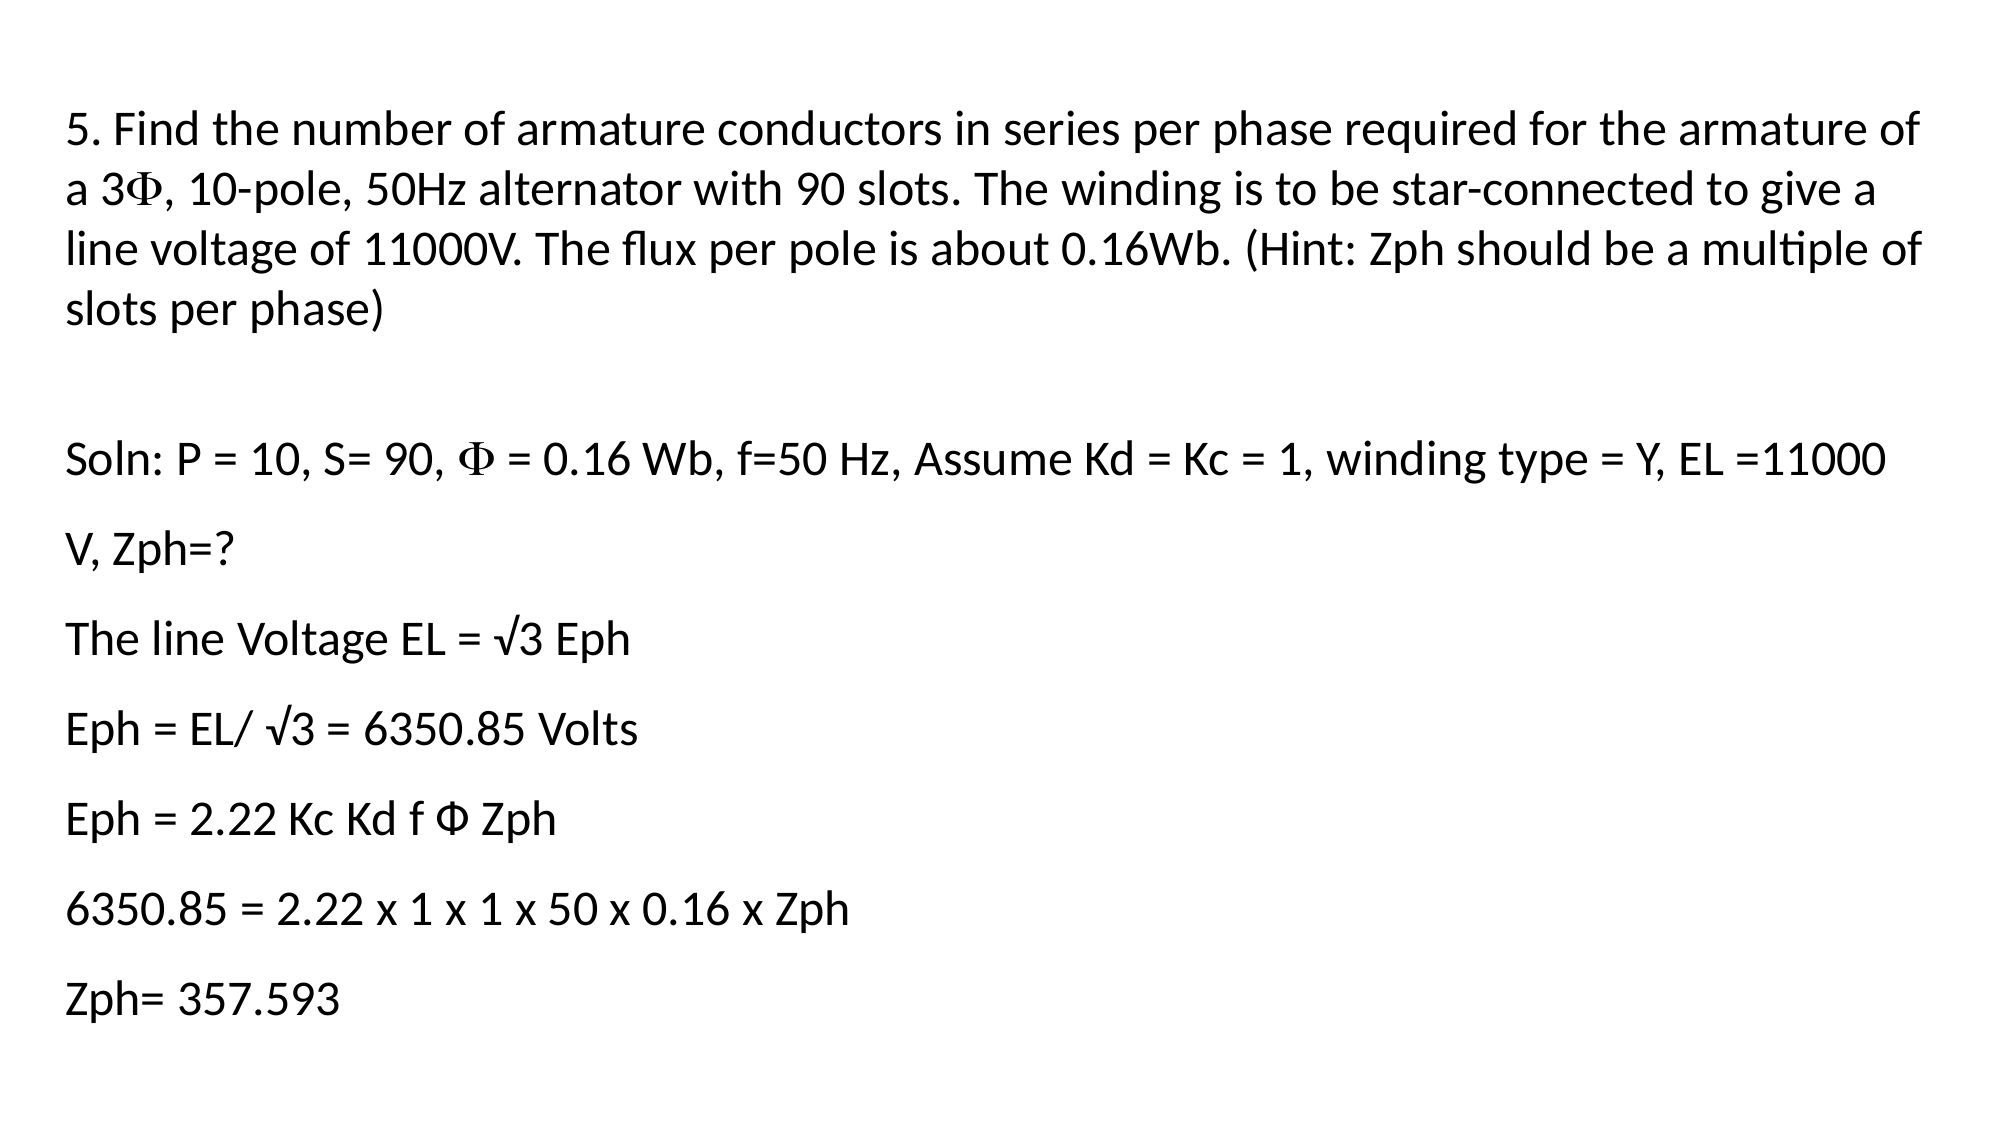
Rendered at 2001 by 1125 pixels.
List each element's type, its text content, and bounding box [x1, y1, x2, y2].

text_box 5. Find the number of armature conductors in series per phase required for the armature of a 3, 10-pole, 50Hz alternator with 90 slots. The winding is to be star-connected to give a line voltage of 11000V. The flux per pole is about 0.16Wb. (Hint: Zph should be a multiple of slots per phase) Soln: P = 10, S= 90,  = 0.16 Wb, f=50 Hz, Assume Kd = Kc = 1, winding type = Y, EL =11000 V, Zph=? The line Voltage EL = √3 Eph Eph = EL/ √3 = 6350.85 Volts Eph = 2.22 Kc Kd f Ф Zph 6350.85 = 2.22 x 1 x 1 x 50 x 0.16 x Zph Zph= 357.593 [50, 43, 1946, 1125]
